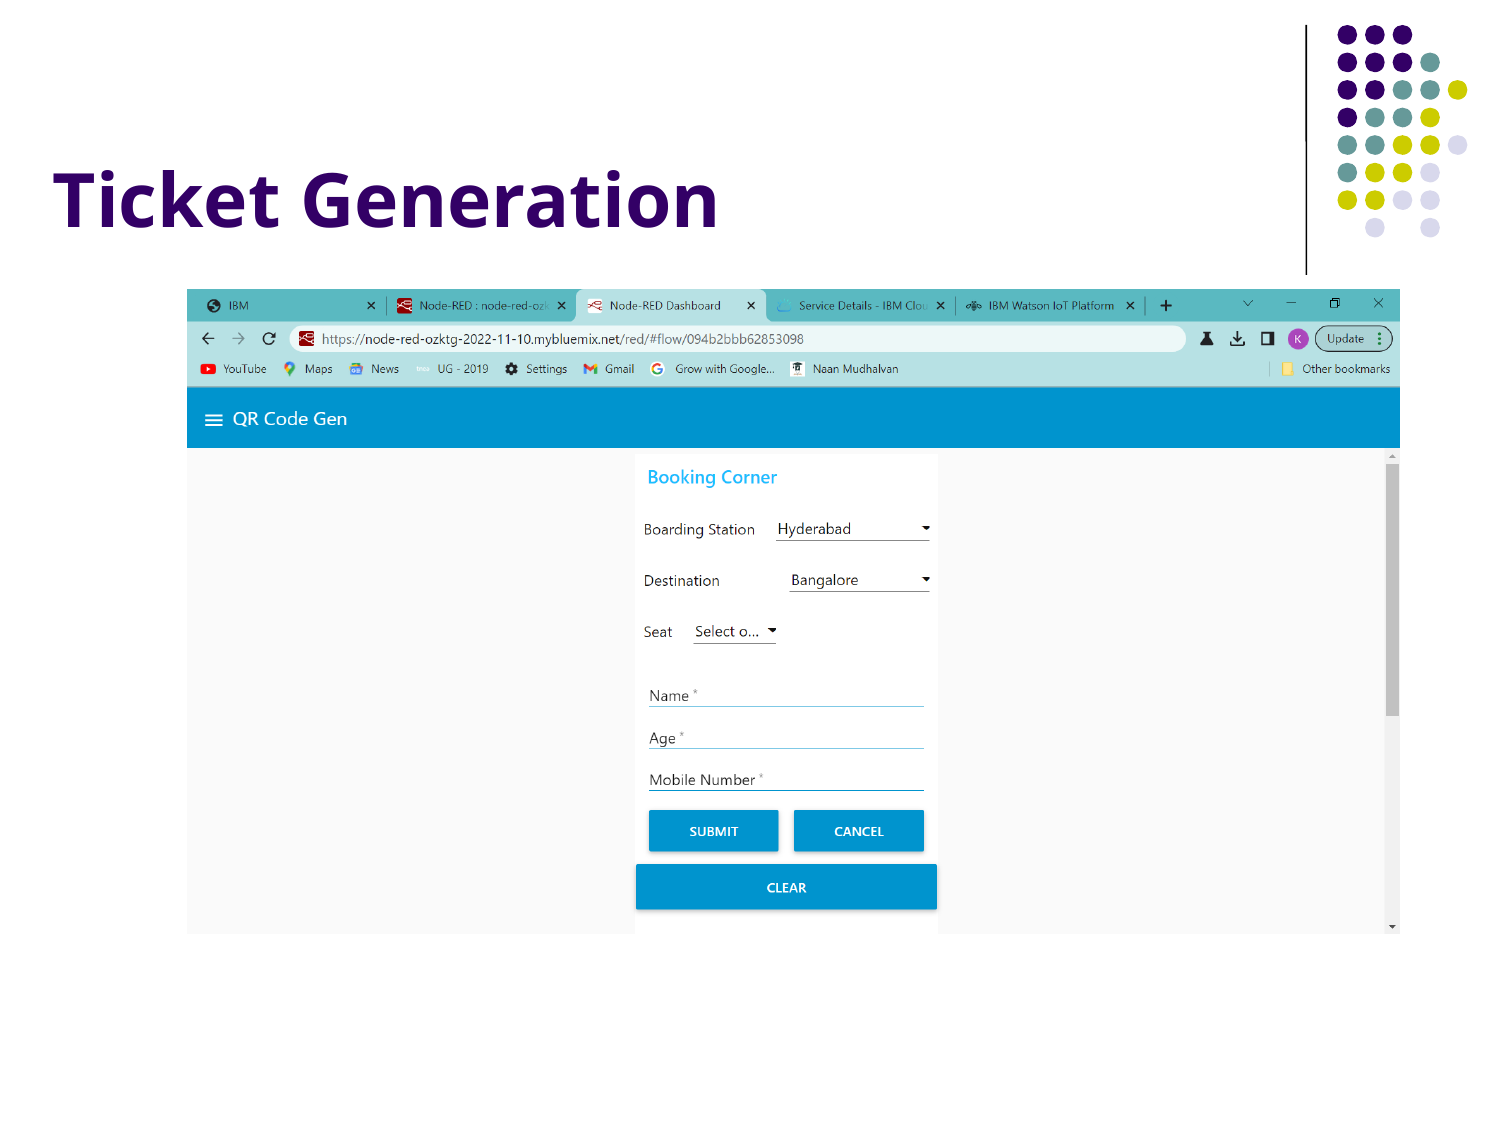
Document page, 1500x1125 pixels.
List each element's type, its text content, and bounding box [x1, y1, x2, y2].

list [187, 289, 1401, 935]
title Ticket Generation [37, 37, 1300, 250]
